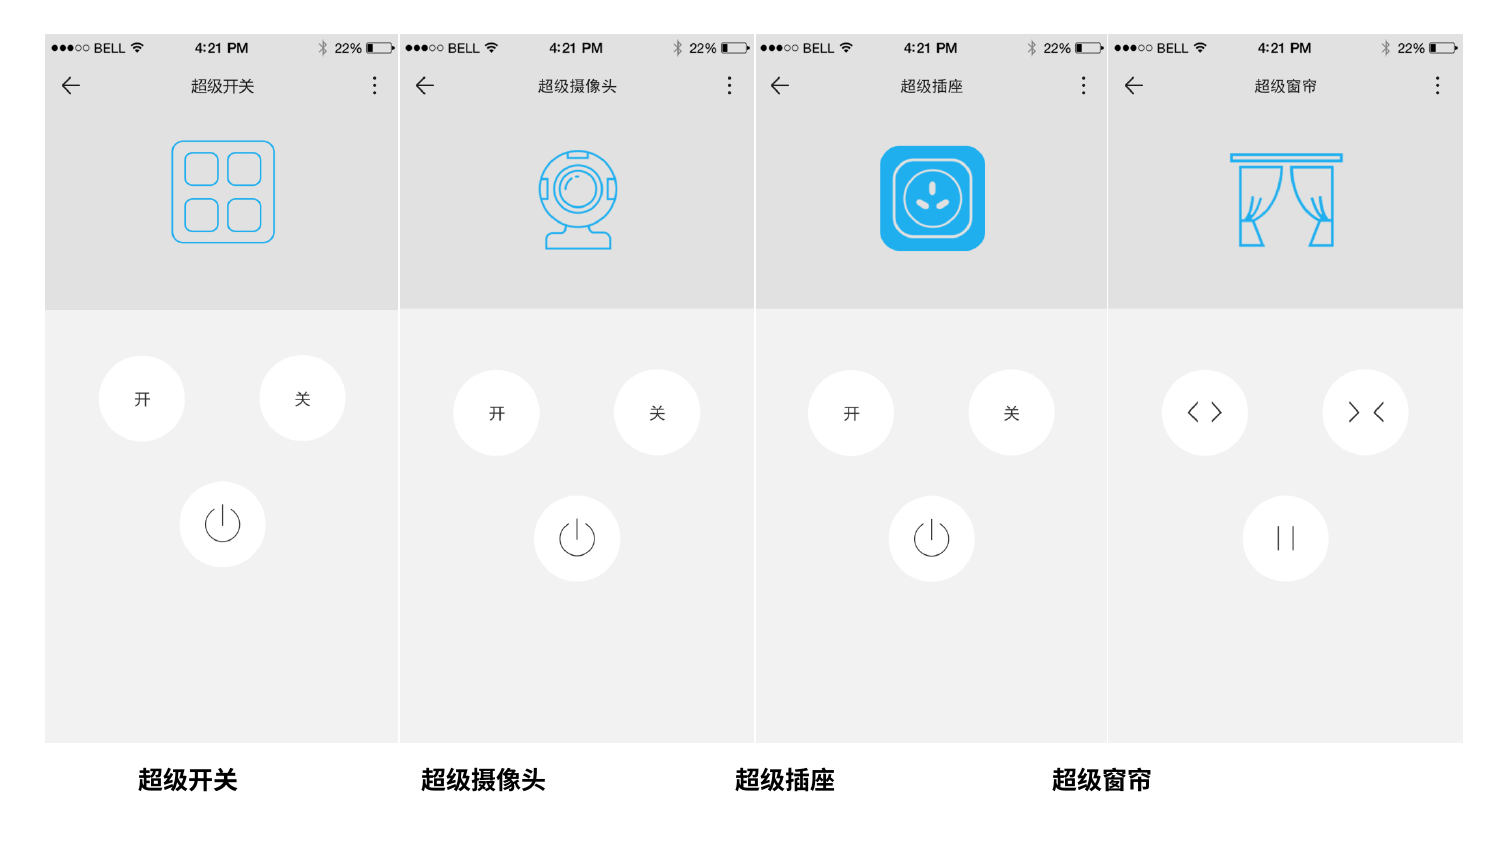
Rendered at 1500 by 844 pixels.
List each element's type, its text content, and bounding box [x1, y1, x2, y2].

picture [45, 33, 1463, 743]
text_box 超级开关 超级摄像头 超级插座 超级窗帘 [48, 752, 1463, 803]
